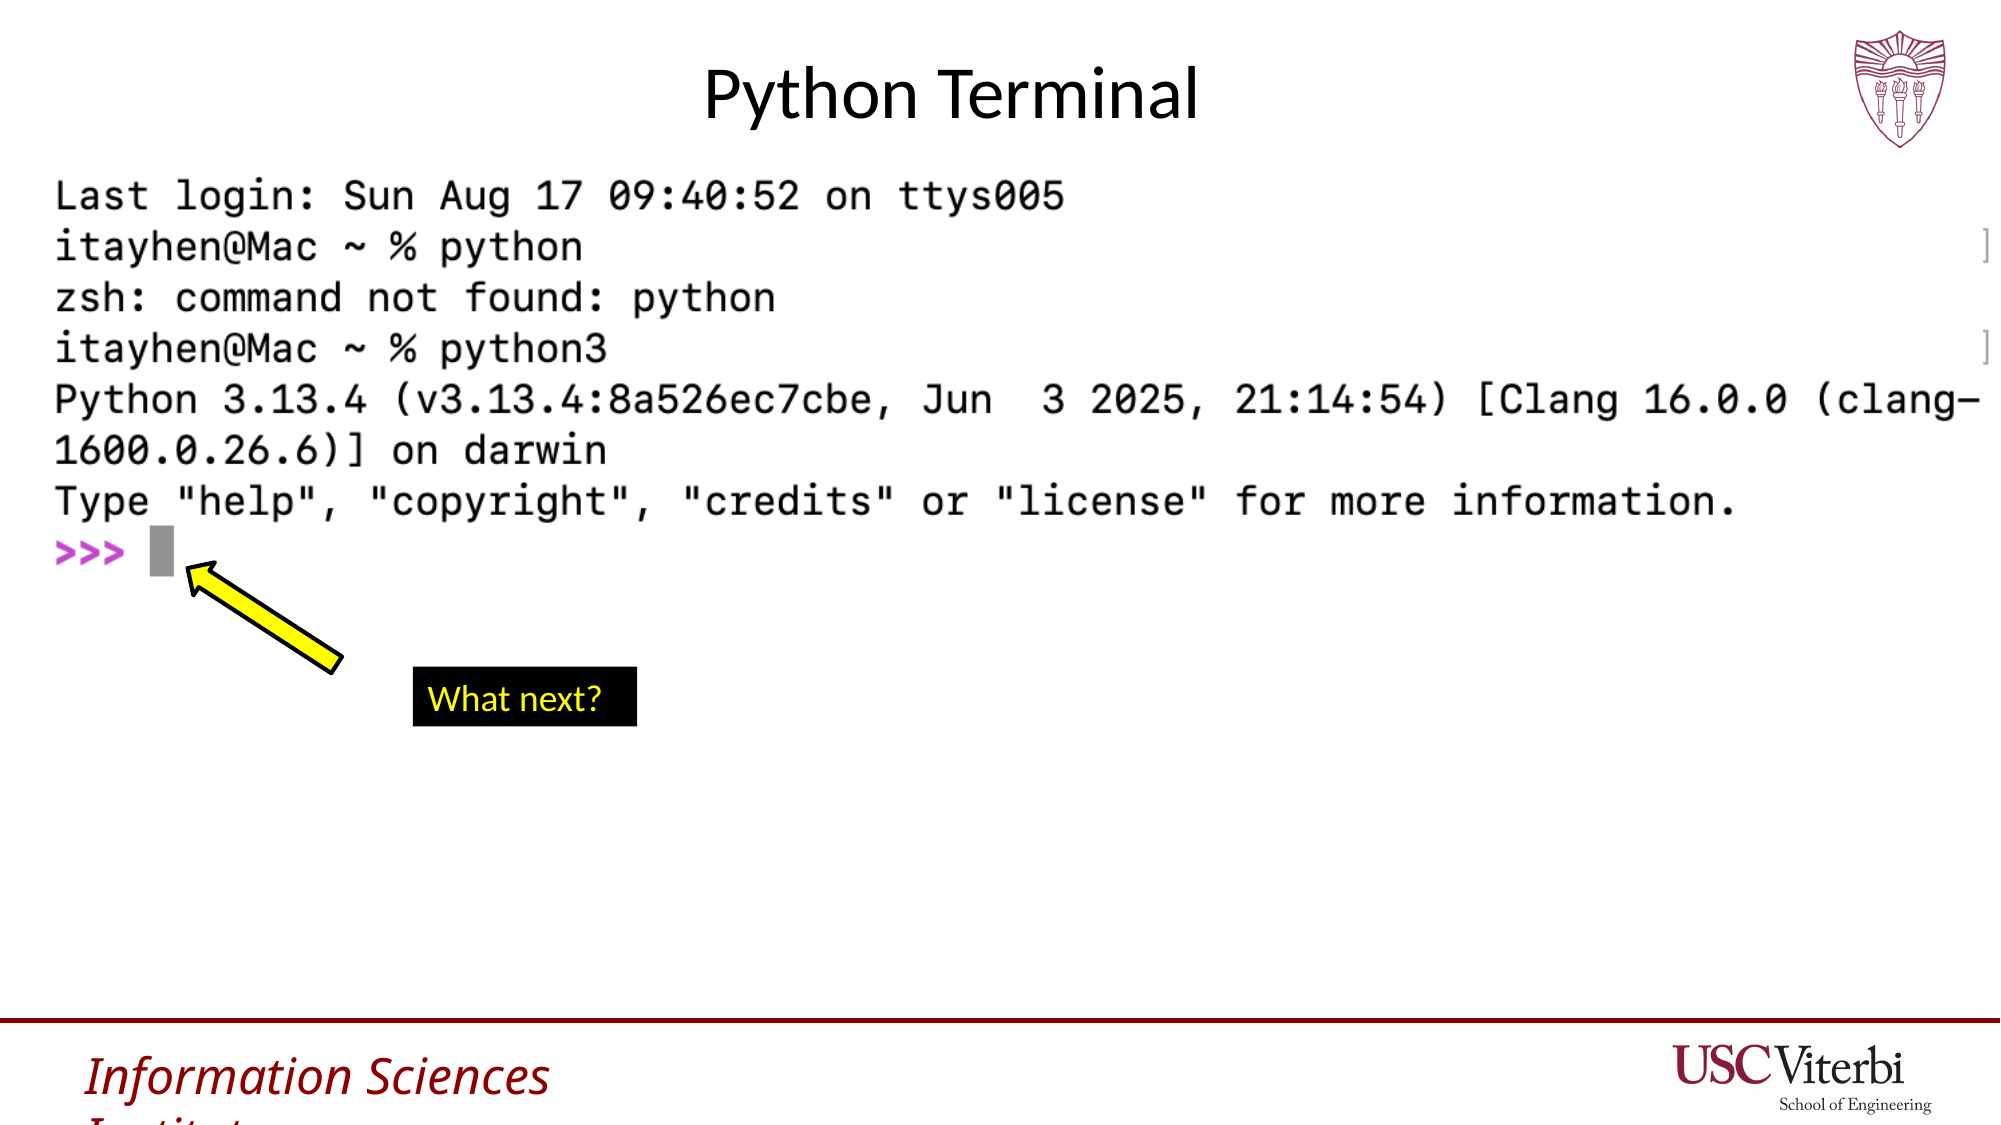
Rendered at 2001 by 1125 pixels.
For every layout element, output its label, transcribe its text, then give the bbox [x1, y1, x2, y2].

picture [51, 172, 1995, 658]
title Python Terminal [99, 35, 1805, 141]
text_box [319, 668, 338, 676]
picture [1641, 1030, 1964, 1121]
text_box What next? [412, 668, 638, 727]
